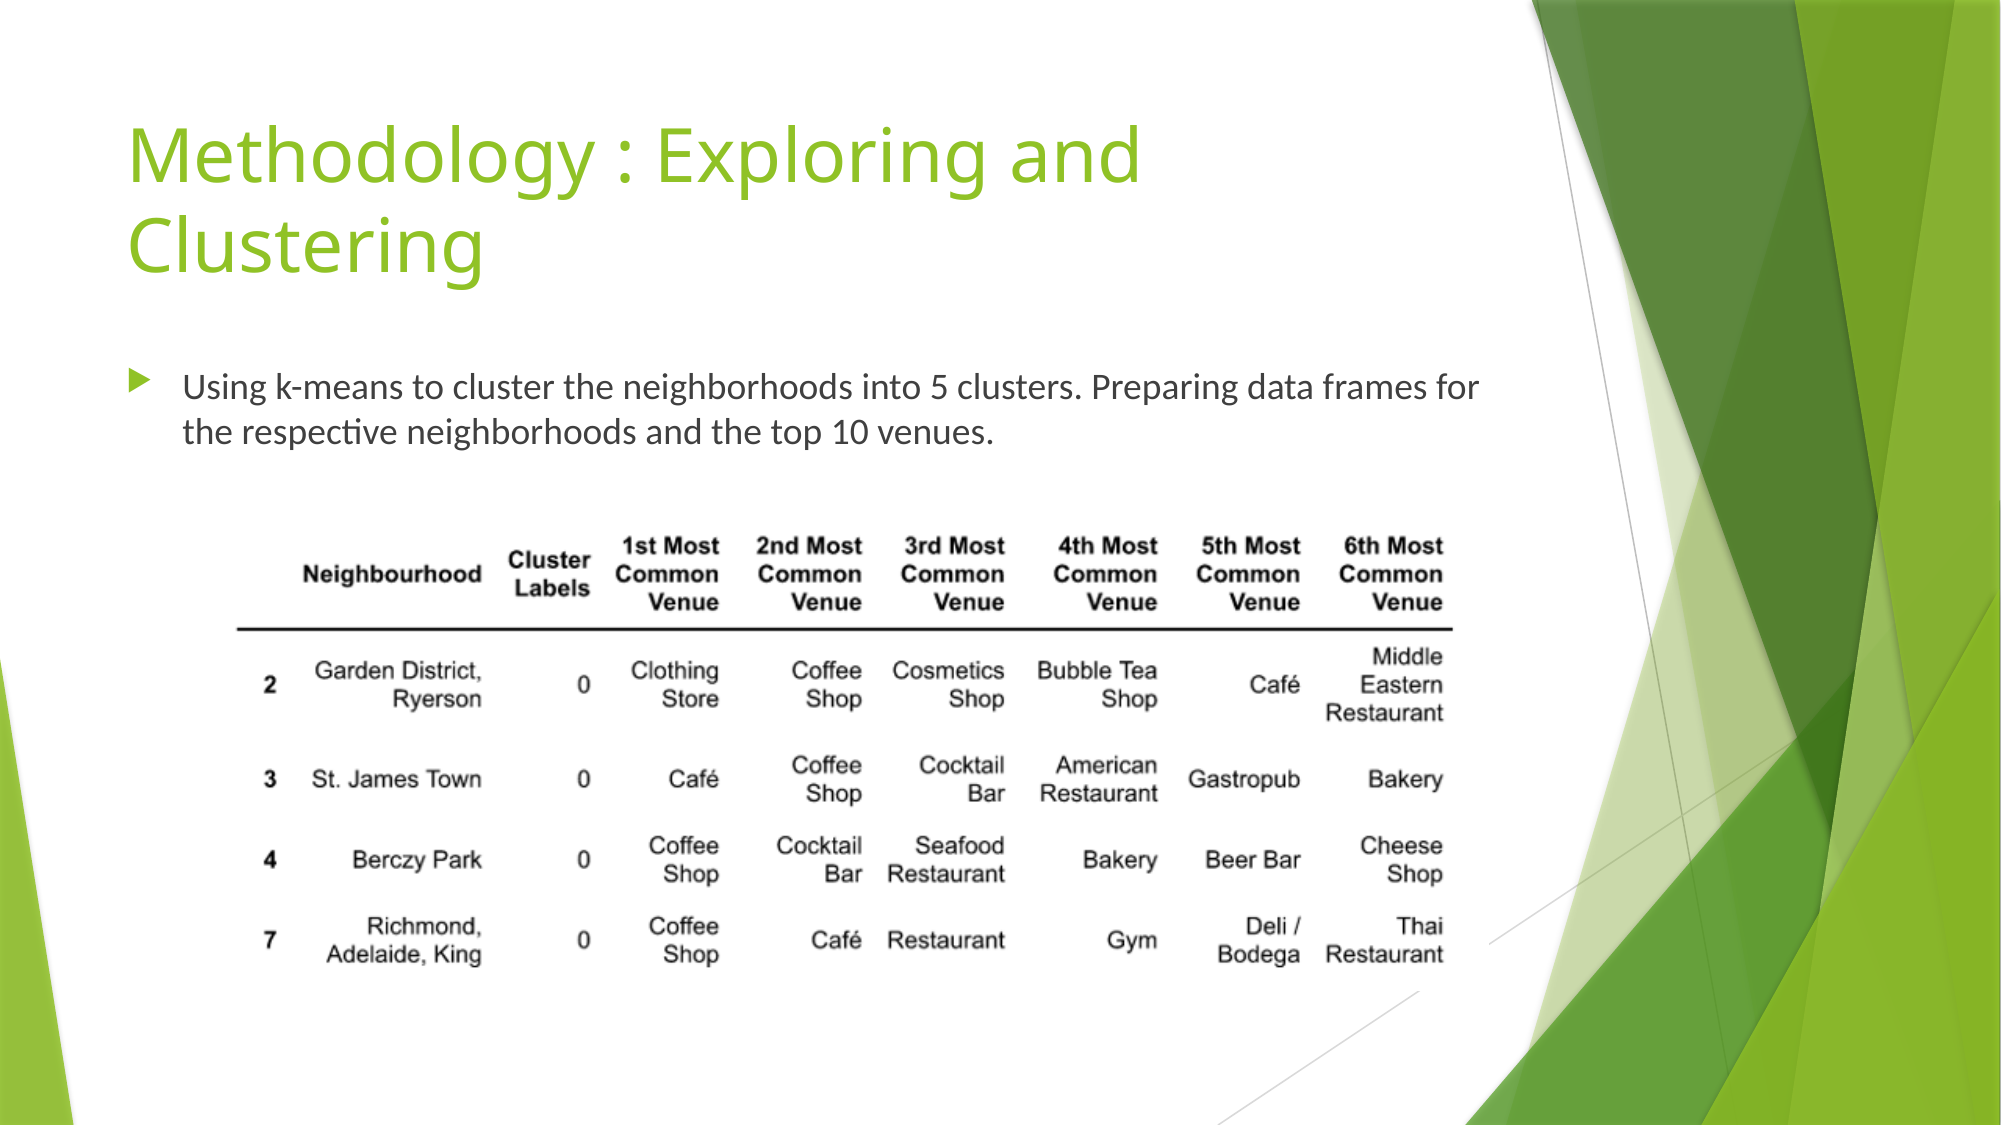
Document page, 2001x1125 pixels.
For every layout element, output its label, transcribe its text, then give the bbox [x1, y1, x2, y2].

picture [211, 488, 1489, 992]
title Methodology : Exploring and Clustering [111, 99, 1522, 317]
list Using k-means to cluster the neighborhoods into 5 clusters. Preparing data frames for the respective neighborhoods and the top 10 venues. [111, 354, 1522, 992]
